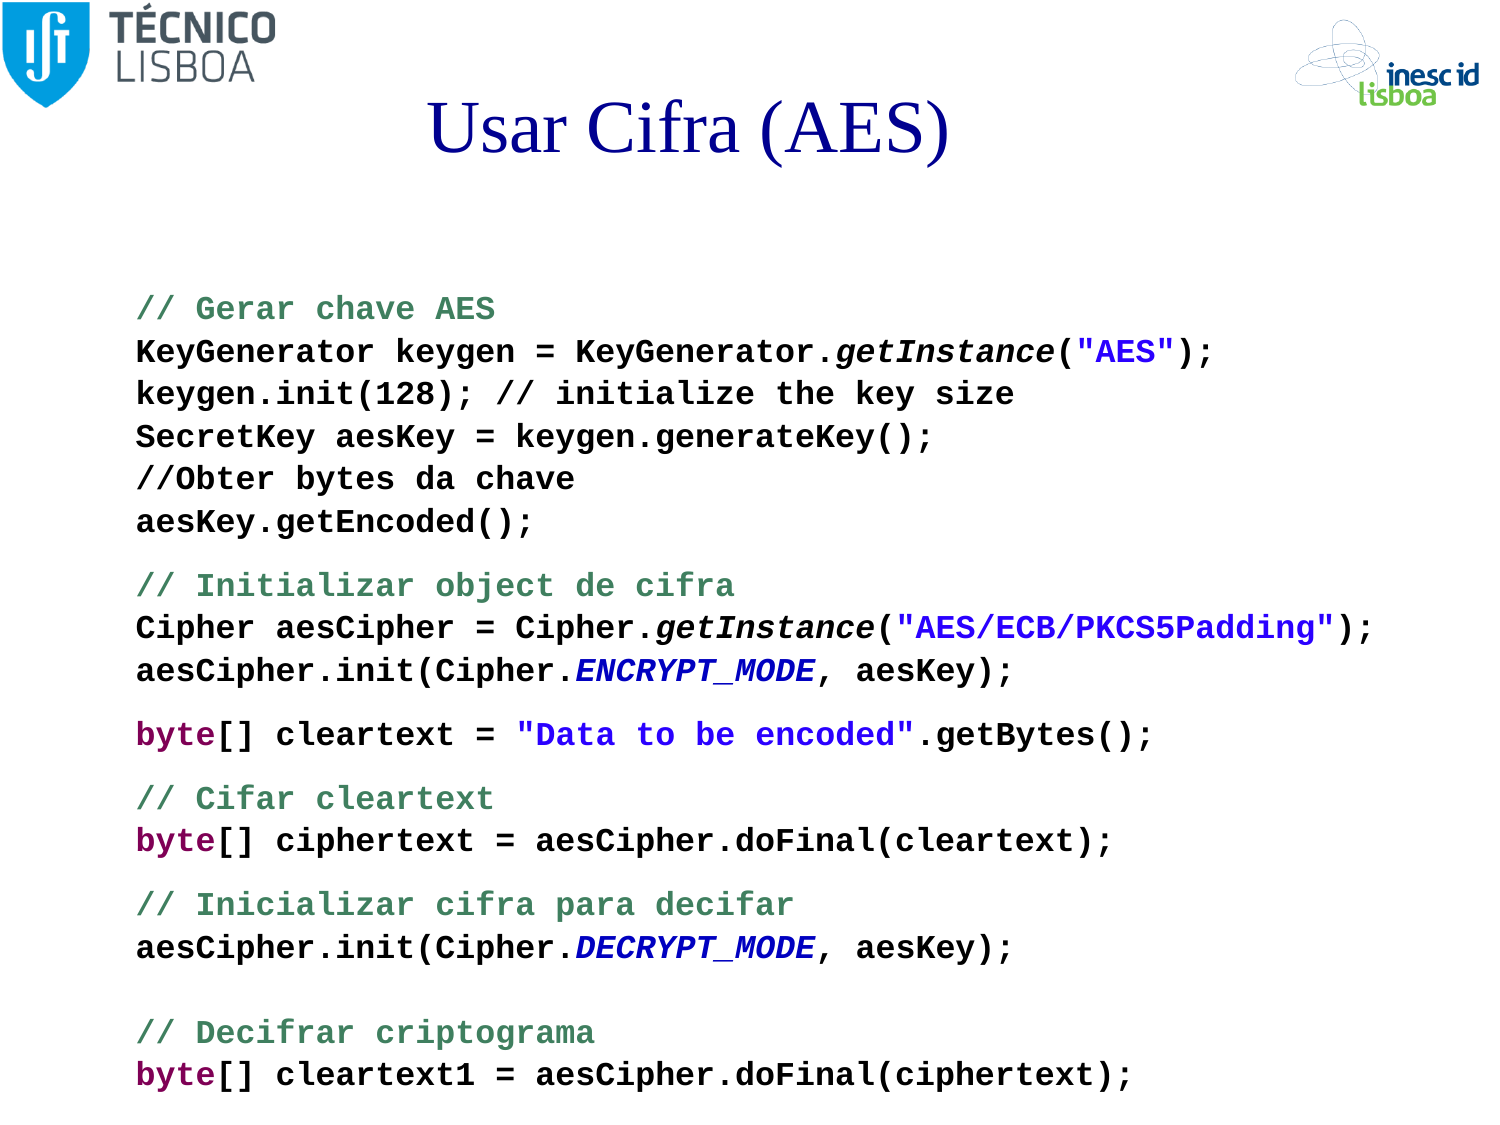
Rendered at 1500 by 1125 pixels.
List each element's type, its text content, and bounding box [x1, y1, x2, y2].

title Usar Cifra (AES) [87, 24, 1291, 221]
picture [0, 0, 276, 109]
picture [27, 12, 65, 81]
picture [55, 30, 69, 63]
picture [27, 30, 34, 63]
list // Gerar chave AES KeyGenerator keygen = KeyGenerator.getInstance("AES"); keygen.init(128); // initialize the key size SecretKey aesKey = keygen.generateKey(); //Obter bytes da chave aesKey.getEncoded(); // Initializar object de cifra Cipher aesCipher = Cipher.getInstance("AES/ECB/PKCS5Padding"); aesCipher.init(Cipher.ENCRYPT_MODE, aesKey); byte[] cleartext = "Data to be encoded".getBytes(); // Cifar cleartext byte[] ciphertext = aesCipher.doFinal(cleartext); // Inicializar cifra para decifar aesCipher.init(Cipher.DECRYPT_MODE, aesKey); // Decifrar criptograma byte[] cleartext1 = aesCipher.doFinal(ciphertext); [135, 290, 1411, 1009]
picture [1293, 17, 1481, 110]
